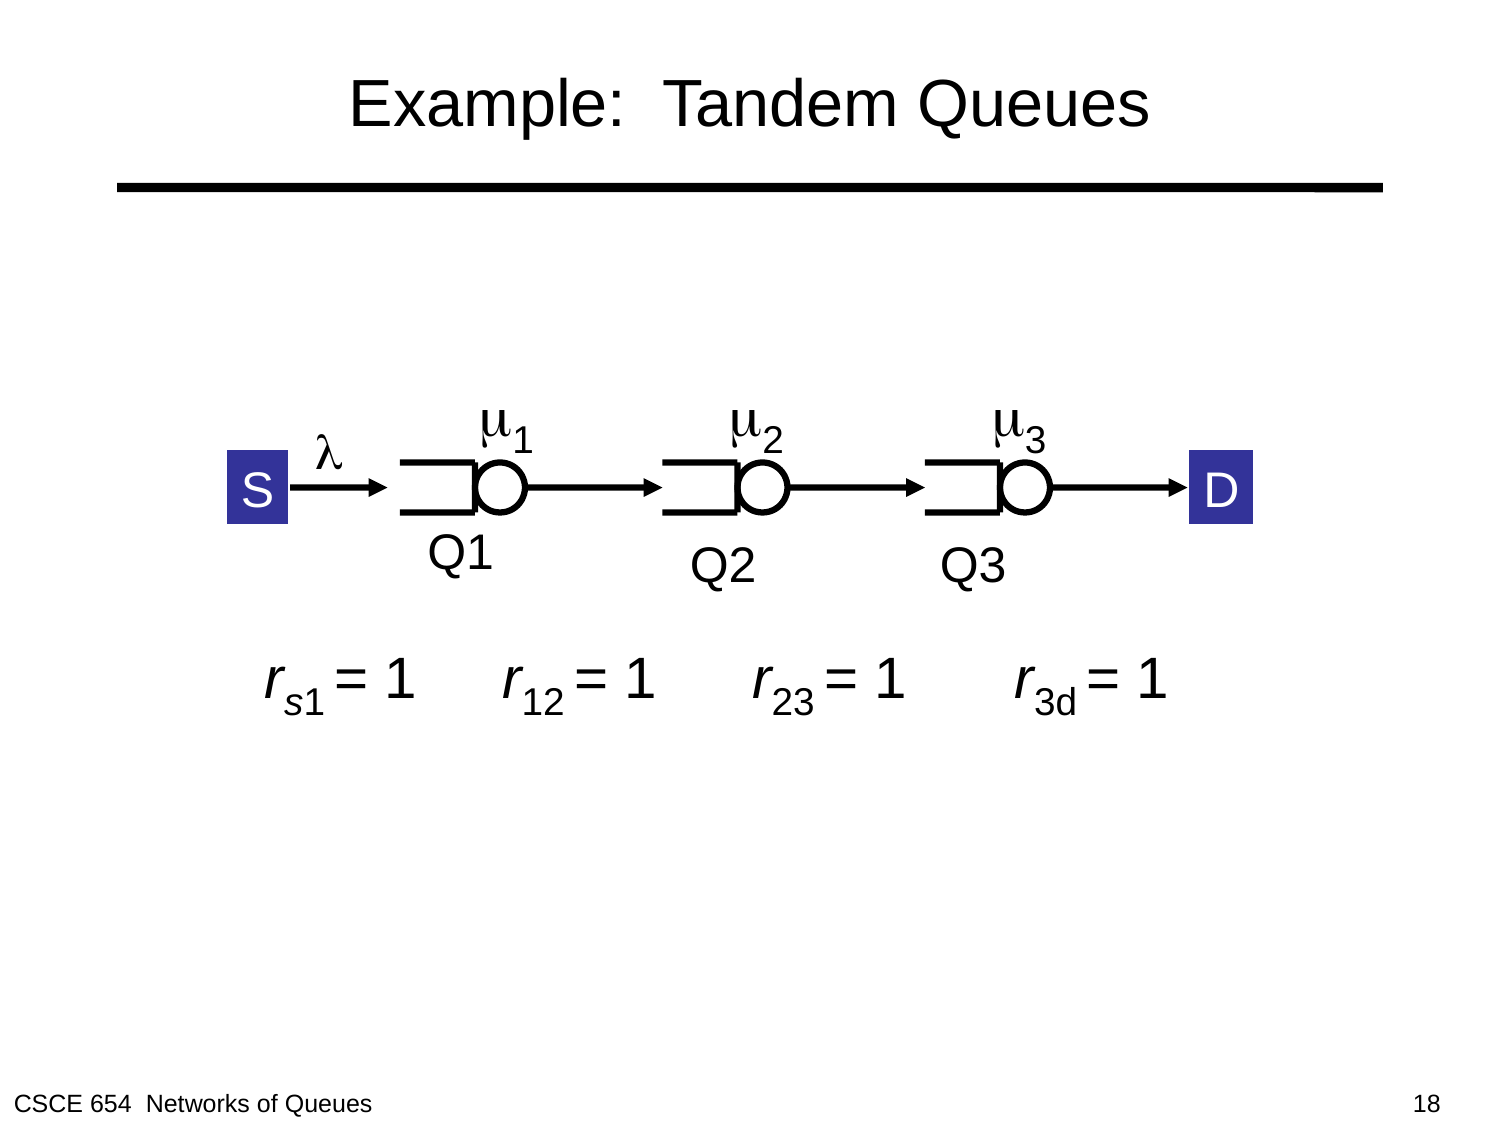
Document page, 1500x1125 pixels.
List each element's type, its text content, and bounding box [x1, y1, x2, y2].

title Example: Tandem Queues [75, 24, 1425, 175]
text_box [249, 624, 1201, 711]
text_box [224, 362, 1256, 600]
